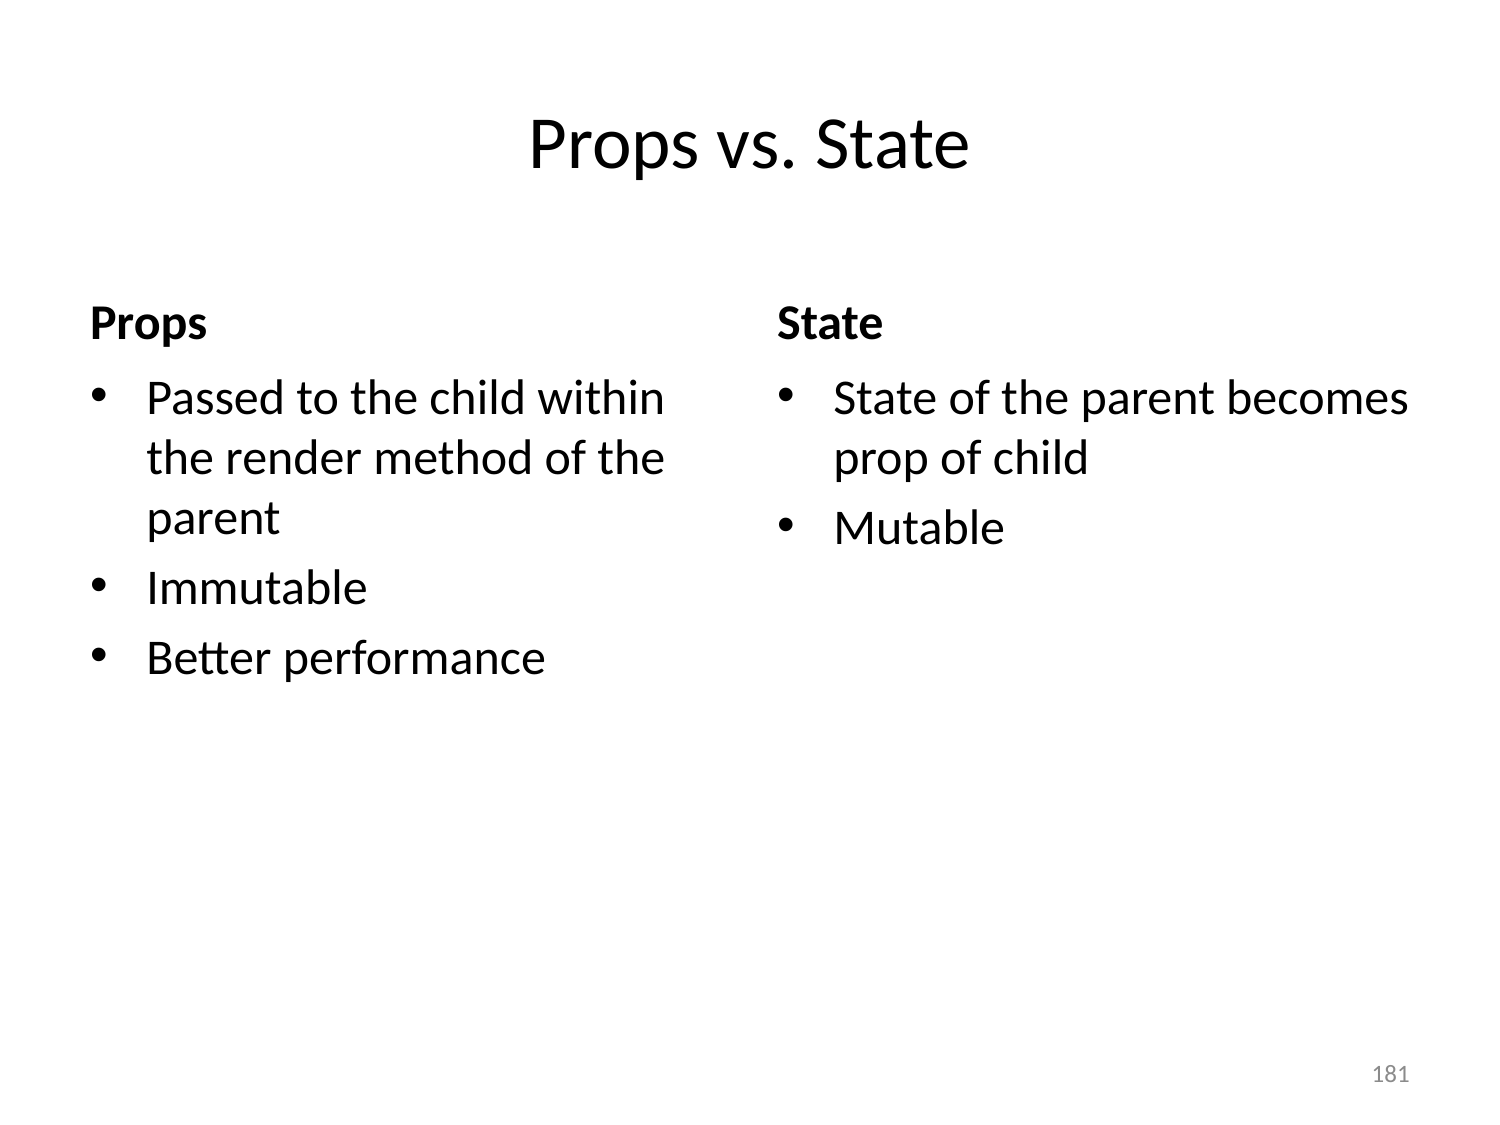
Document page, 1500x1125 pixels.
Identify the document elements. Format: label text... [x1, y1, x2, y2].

list State [761, 251, 1425, 356]
list State of the parent becomes prop of child Mutable [761, 356, 1425, 1005]
list Passed to the child within the render method of the parent Immutable Better performance [75, 356, 738, 1005]
slide_number 181 [1074, 1042, 1425, 1103]
list Props [75, 251, 738, 356]
title Props vs. State [75, 45, 1425, 233]
